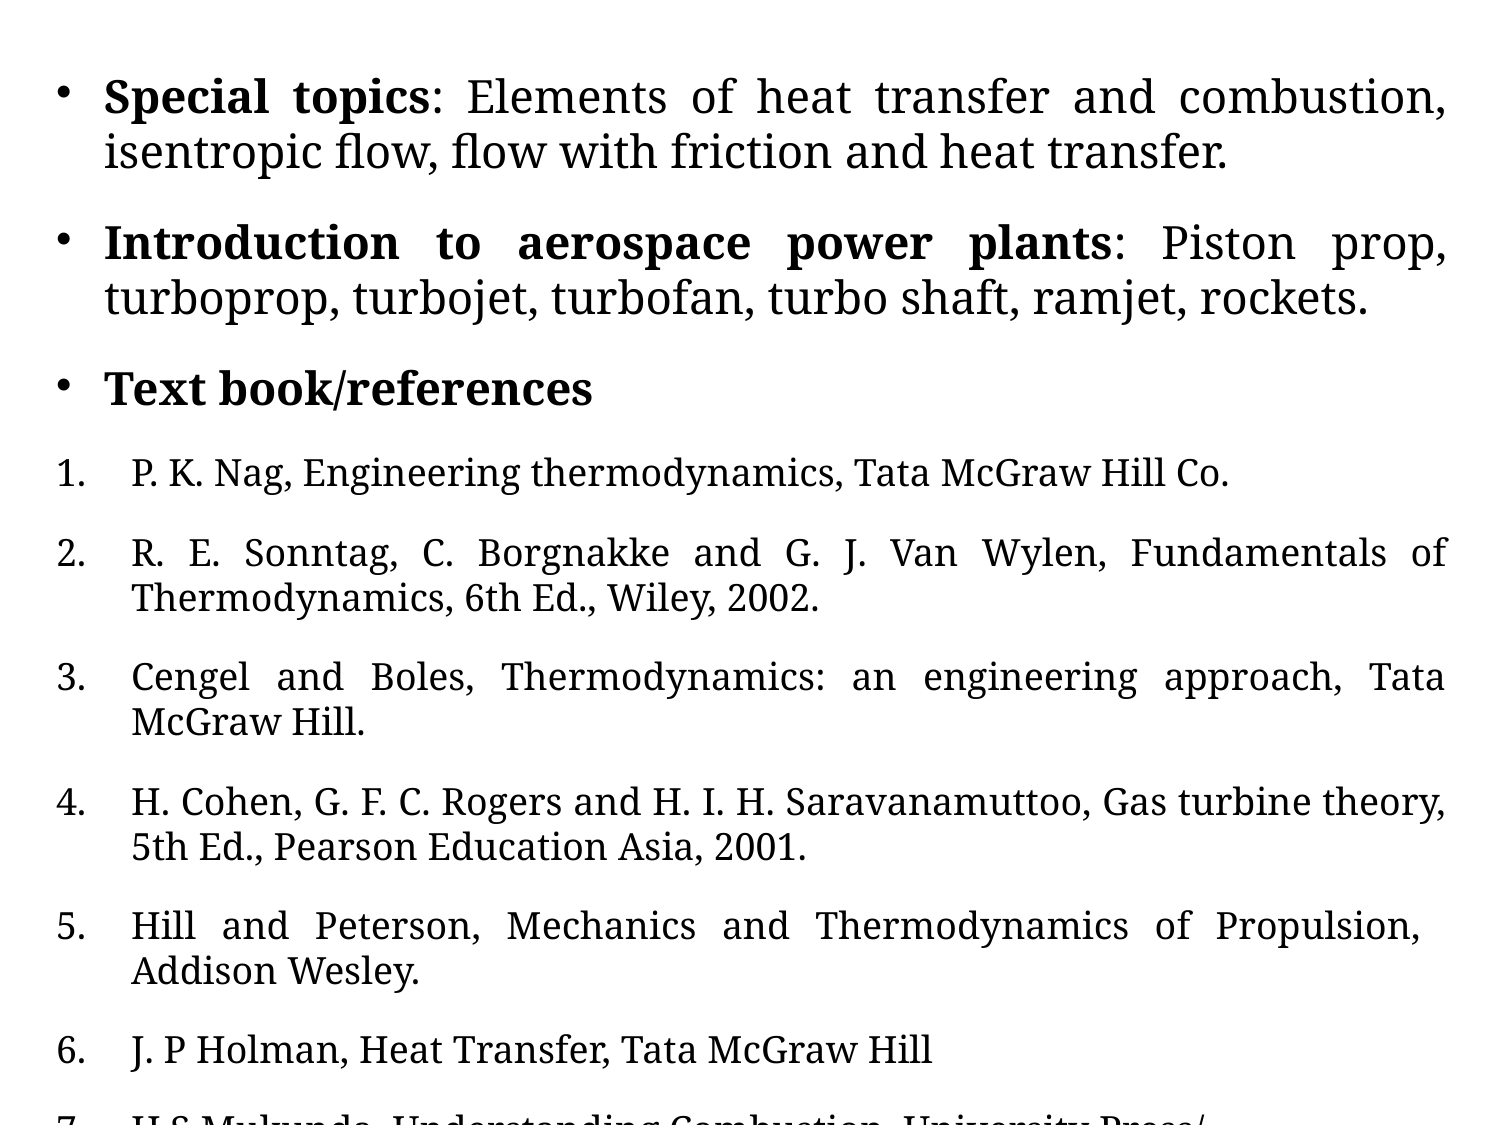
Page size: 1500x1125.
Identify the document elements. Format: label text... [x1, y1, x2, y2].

list Special topics: Elements of heat transfer and combustion, isentropic flow, flow with friction and heat transfer. Introduction to aerospace power plants: Piston prop, turboprop, turbojet, turbofan, turbo shaft, ramjet, rockets. Text book/references P. K. Nag, Engineering thermodynamics, Tata McGraw Hill Co. R. E. Sonntag, C. Borgnakke and G. J. Van Wylen, Fundamentals of Thermodynamics, 6th Ed., Wiley, 2002. Cengel and Boles, Thermodynamics: an engineering approach, Tata McGraw Hill. H. Cohen, G. F. C. Rogers and H. I. H. Saravanamuttoo, Gas turbine theory, 5th Ed., Pearson Education Asia, 2001. Hill and Peterson, Mechanics and Thermodynamics of Propulsion, Addison Wesley. J. P Holman, Heat Transfer, Tata McGraw Hill H S Mukunda, Understanding Combustion, University Press/ Heat Tra [24, 59, 1463, 1076]
